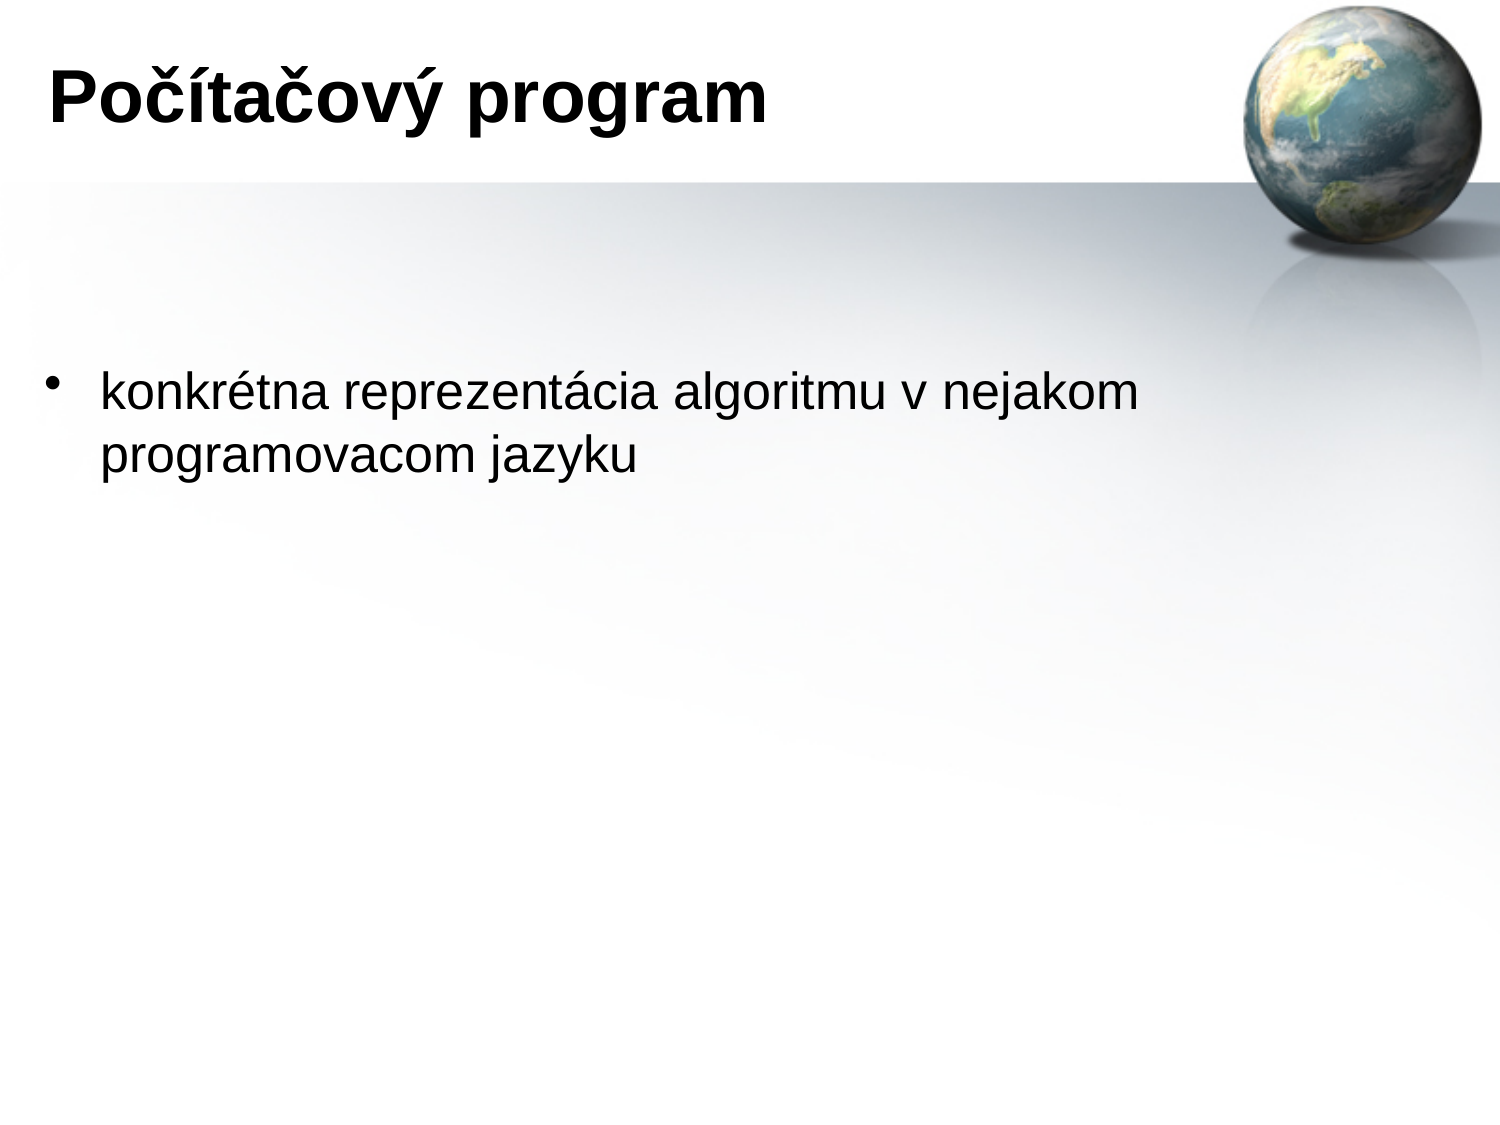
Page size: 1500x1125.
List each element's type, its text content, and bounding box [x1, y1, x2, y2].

list konkrétna reprezentácia algoritmu v nejakom programovacom jazyku [29, 350, 1471, 994]
picture [0, 0, 1500, 1125]
title Počítačový program [33, 22, 1239, 162]
